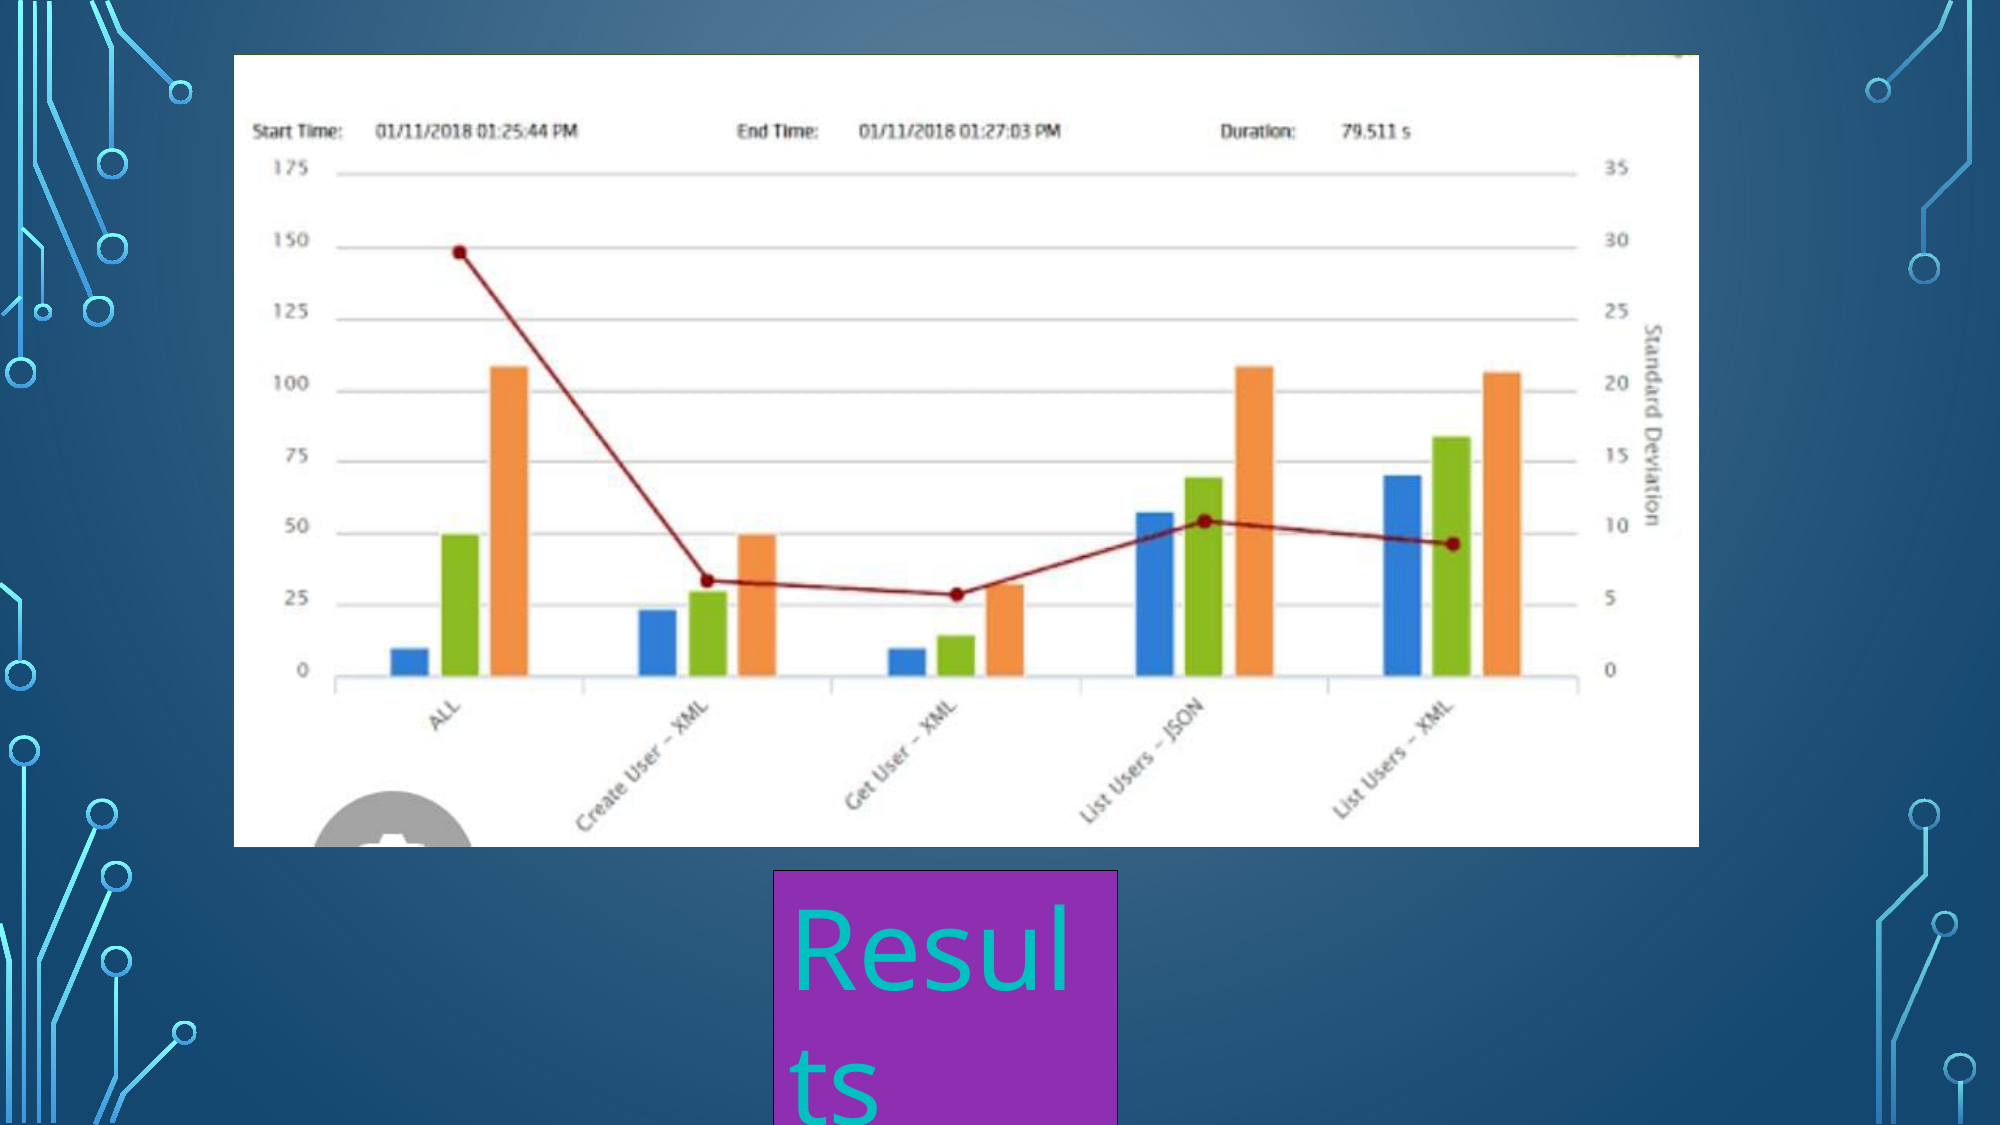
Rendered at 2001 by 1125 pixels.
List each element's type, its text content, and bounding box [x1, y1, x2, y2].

picture [233, 55, 1699, 847]
text_box Results [773, 870, 1118, 1125]
